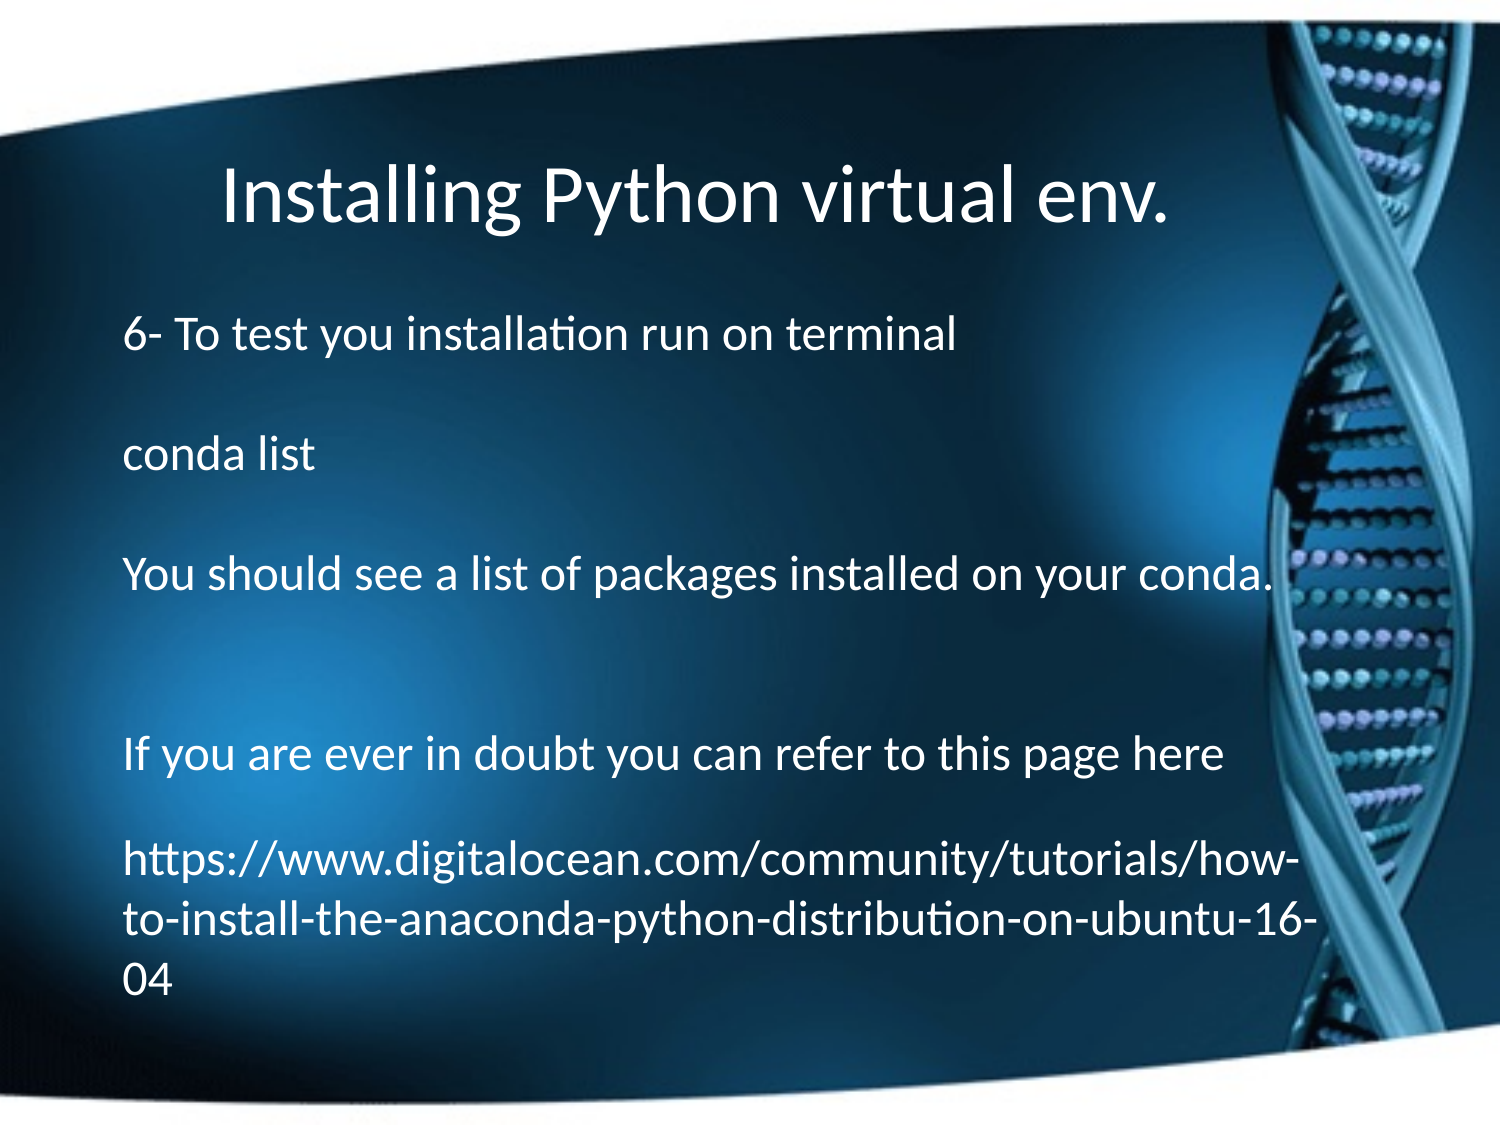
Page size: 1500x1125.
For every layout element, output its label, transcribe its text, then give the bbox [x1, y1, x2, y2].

text_box 6- To test you installation run on terminal conda list You should see a list of packages installed on your conda. If you are ever in doubt you can refer to this page here https://www.digitalocean.com/community/tutorials/how-to-install-the-anaconda-python-distribution-on-ubuntu-16-04 [107, 292, 1336, 1125]
picture [0, 0, 1500, 1125]
text_box Installing Python virtual env. [82, 131, 1311, 247]
